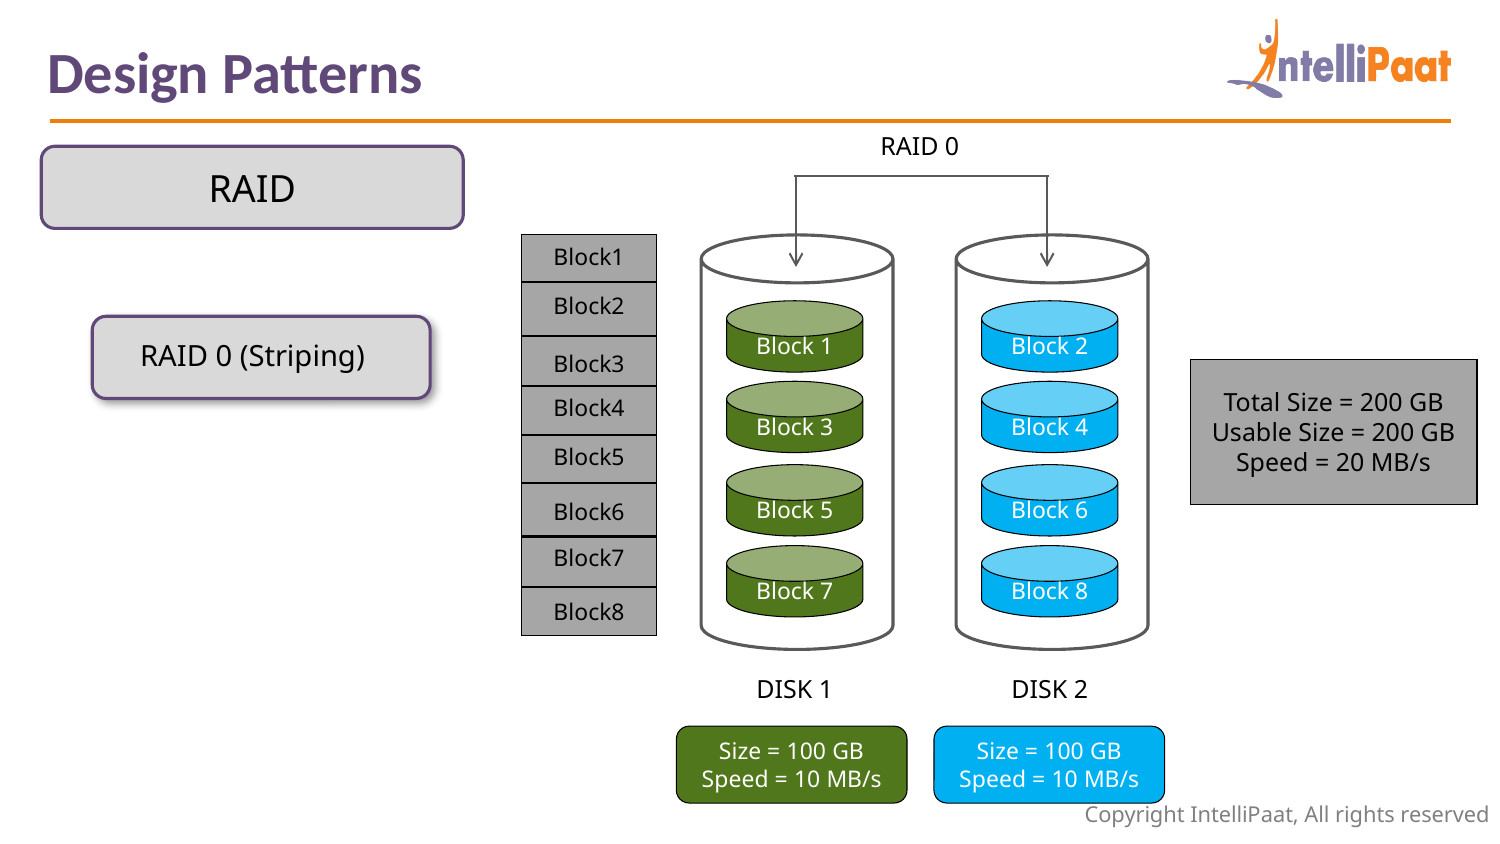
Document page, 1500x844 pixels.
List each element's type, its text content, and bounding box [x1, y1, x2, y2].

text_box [521, 123, 1478, 804]
picture [1227, 19, 1451, 98]
text_box RAID 0 (Striping) [125, 329, 380, 450]
text_box [91, 315, 432, 400]
text_box Design Patterns [32, 27, 438, 113]
text_box RAID [41, 146, 464, 229]
